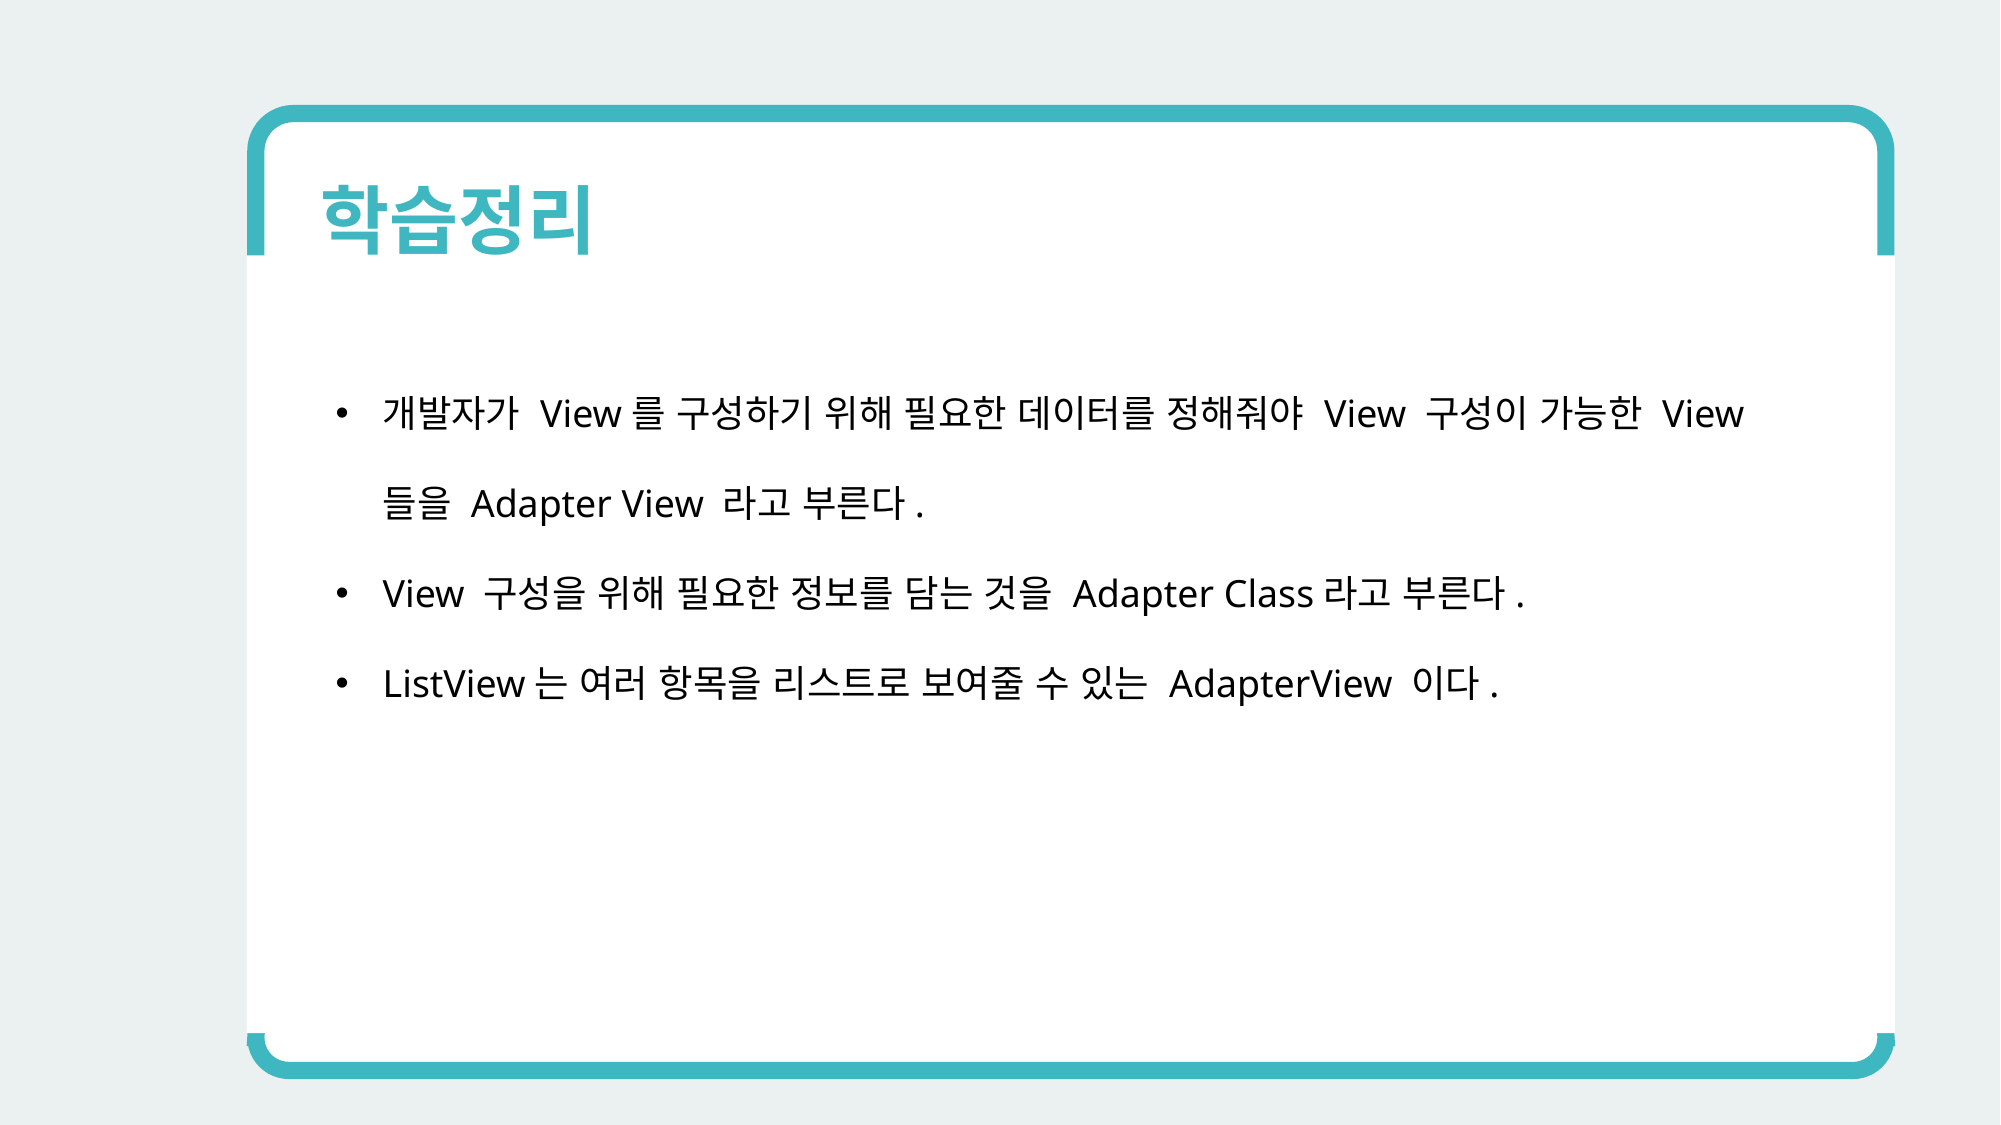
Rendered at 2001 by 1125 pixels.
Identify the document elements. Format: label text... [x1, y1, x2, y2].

text_box 학습정리 [320, 173, 1821, 264]
text_box [254, 1034, 1888, 1072]
text_box [0, 0, 2000, 1125]
text_box 개발자가 View를 구성하기 위해 필요한 데이터를 정해줘야 View 구성이 가능한 View 들을 Adapter View 라고 부른다. View 구성을 위해 필요한 정보를 담는 것을 Adapter Class라고 부른다. ListView는 여러 항목을 리스트로 보여줄 수 있는 AdapterView 이다. [320, 338, 1821, 713]
text_box [246, 254, 1896, 1034]
text_box [254, 112, 1887, 254]
